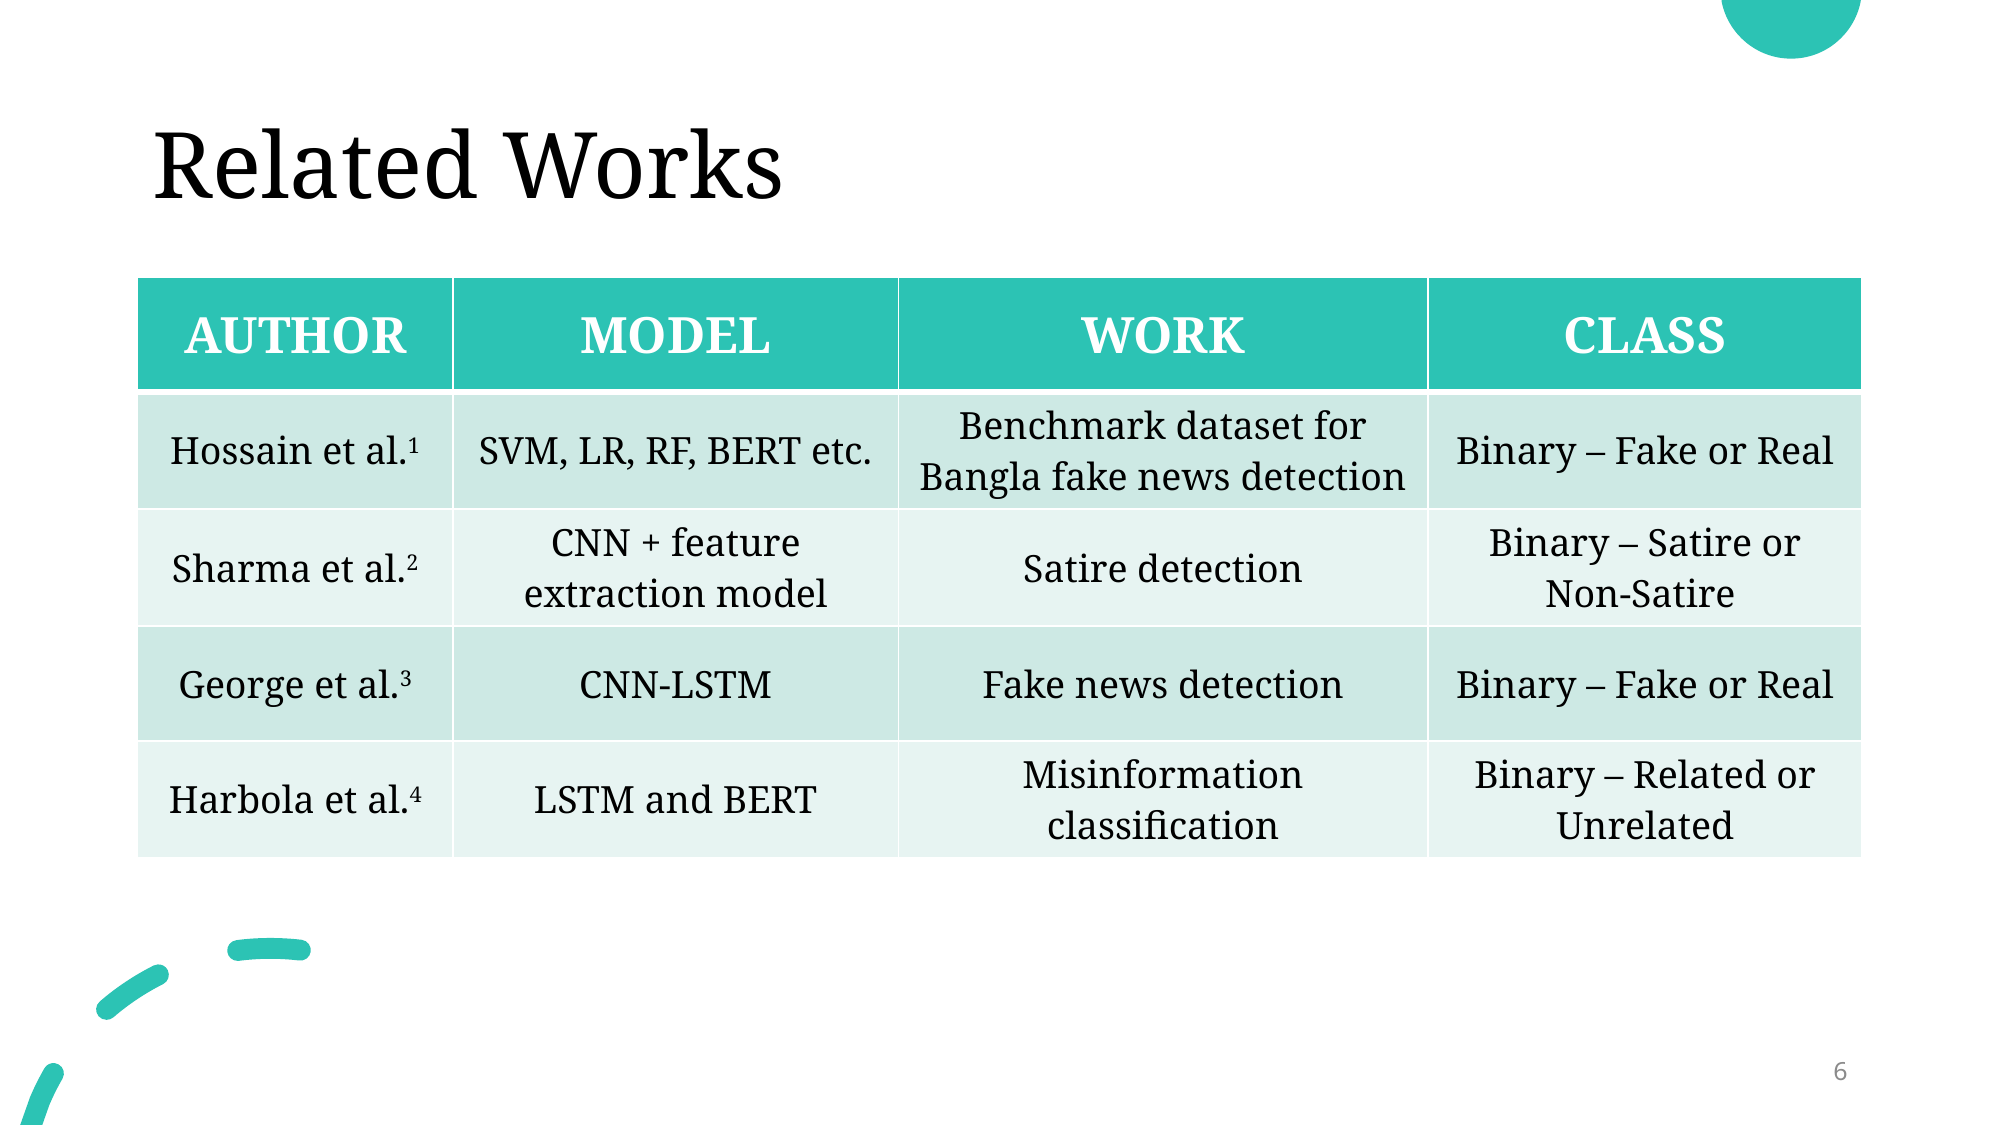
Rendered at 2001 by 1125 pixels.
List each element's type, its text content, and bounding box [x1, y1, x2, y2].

table_header AUTHOR [138, 278, 452, 389]
table_cell Harbola et al.4 [138, 742, 452, 857]
table_cell CNN-LSTM [454, 627, 898, 740]
table_cell Binary – Fake or Real [1429, 627, 1861, 740]
table_cell Binary – Satire or Non-Satire [1429, 510, 1861, 625]
table_cell SVM, LR, RF, BERT etc. [454, 395, 898, 508]
title Related Works [137, 59, 1863, 276]
table_header WORK [899, 278, 1427, 389]
table_cell Binary – Related or Unrelated [1429, 742, 1861, 857]
table_cell LSTM and BERT [454, 742, 898, 857]
table_header MODEL [454, 278, 898, 389]
table_cell Fake news detection [899, 627, 1427, 740]
slide_number 6 [1412, 1042, 1863, 1103]
table_cell George et al.3 [138, 627, 452, 740]
table_header CLASS [1429, 278, 1861, 389]
table_cell Satire detection [899, 510, 1427, 625]
table_cell Hossain et al.1 [138, 395, 452, 508]
table_cell Misinformation classification [899, 742, 1427, 857]
table_cell Sharma et al.2 [138, 510, 452, 625]
table_cell Benchmark dataset for Bangla fake news detection [899, 395, 1427, 508]
table_cell CNN + feature extraction model [454, 510, 898, 625]
table_cell Binary – Fake or Real [1429, 395, 1861, 508]
